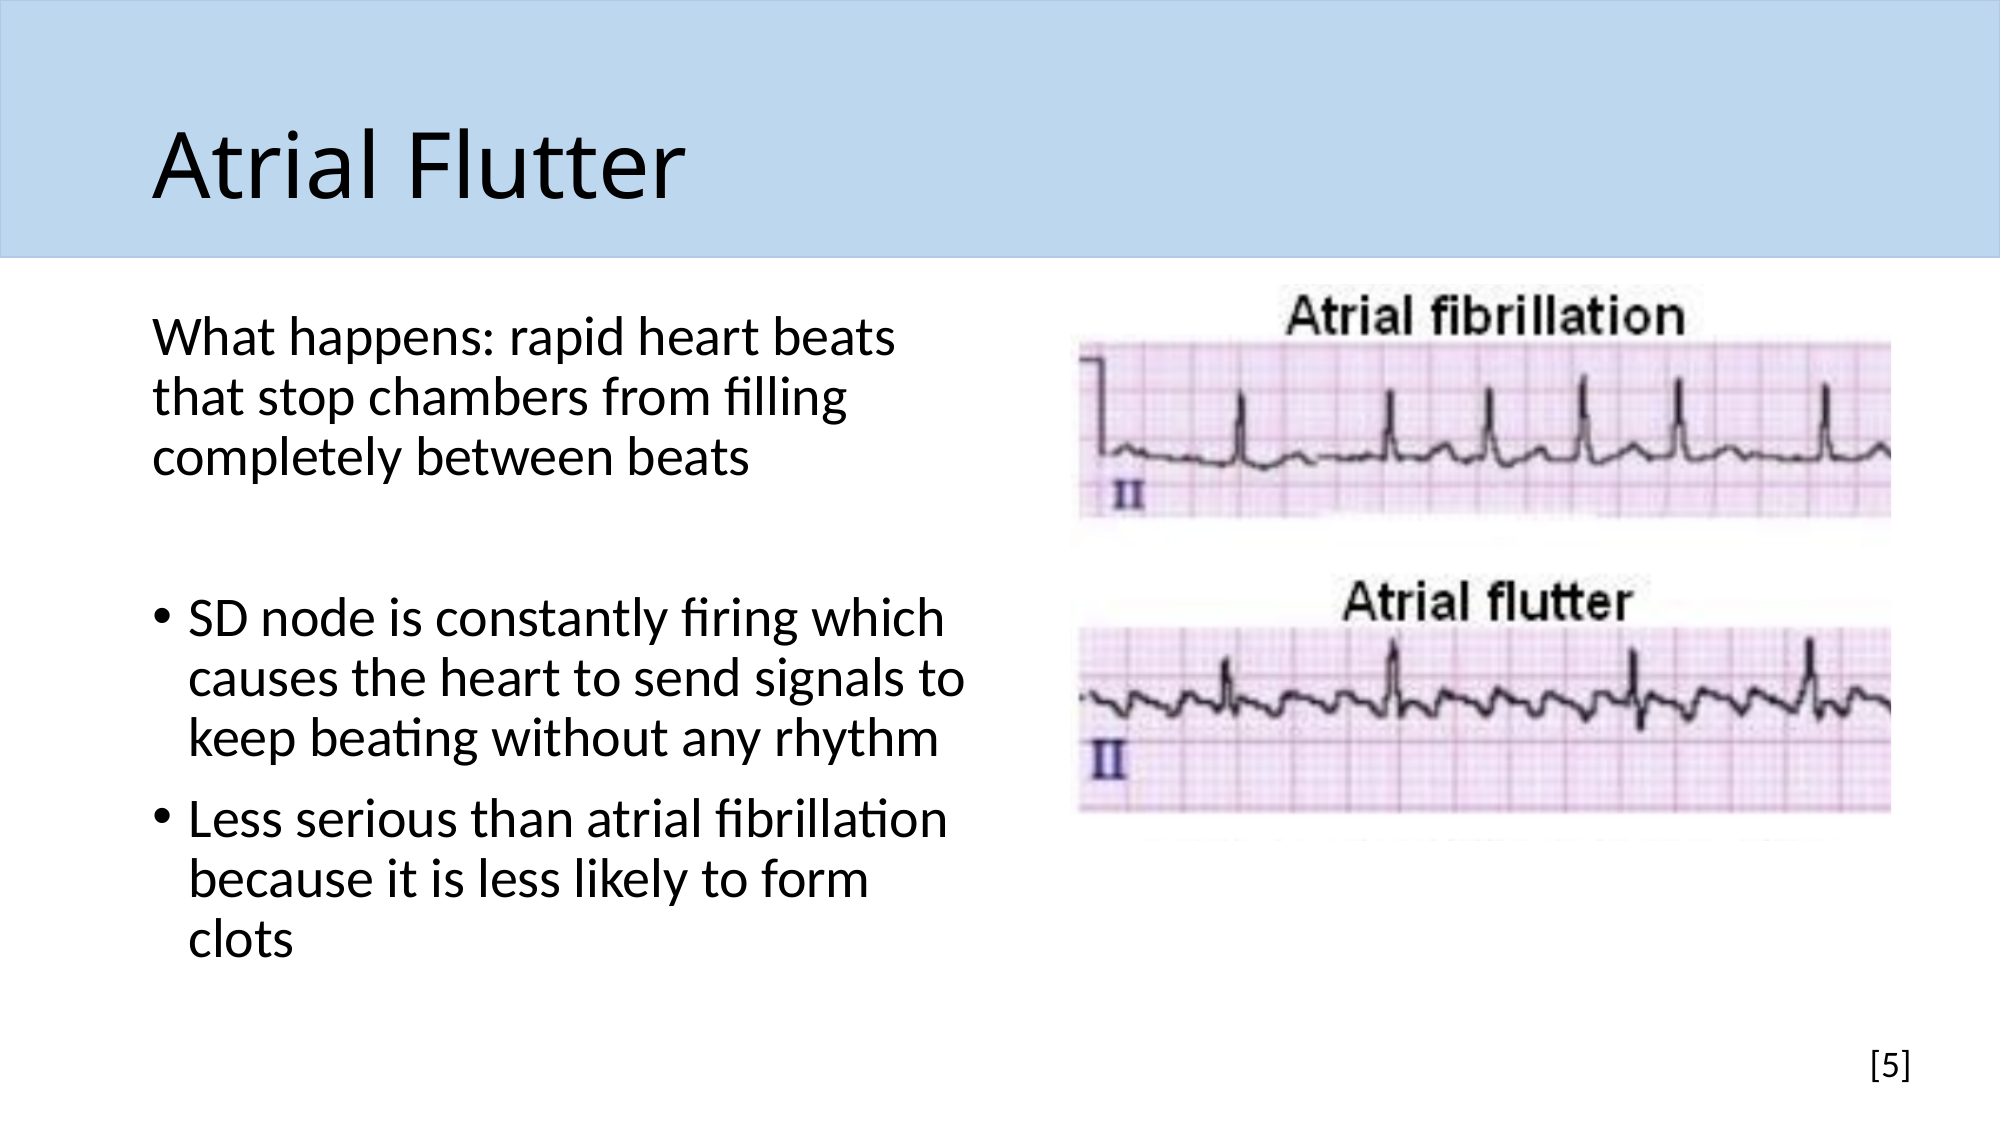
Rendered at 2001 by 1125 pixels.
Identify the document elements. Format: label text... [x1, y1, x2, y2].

picture [1070, 283, 1892, 841]
list What happens: rapid heart beats that stop chambers from filling completely between beats SD node is constantly firing which causes the heart to send signals to keep beating without any rhythm Less serious than atrial fibrillation because it is less likely to form clots [137, 299, 989, 1014]
title Atrial Flutter [137, 59, 1863, 278]
text_box [0, 0, 2000, 258]
text_box [5] [1854, 1032, 1942, 1092]
